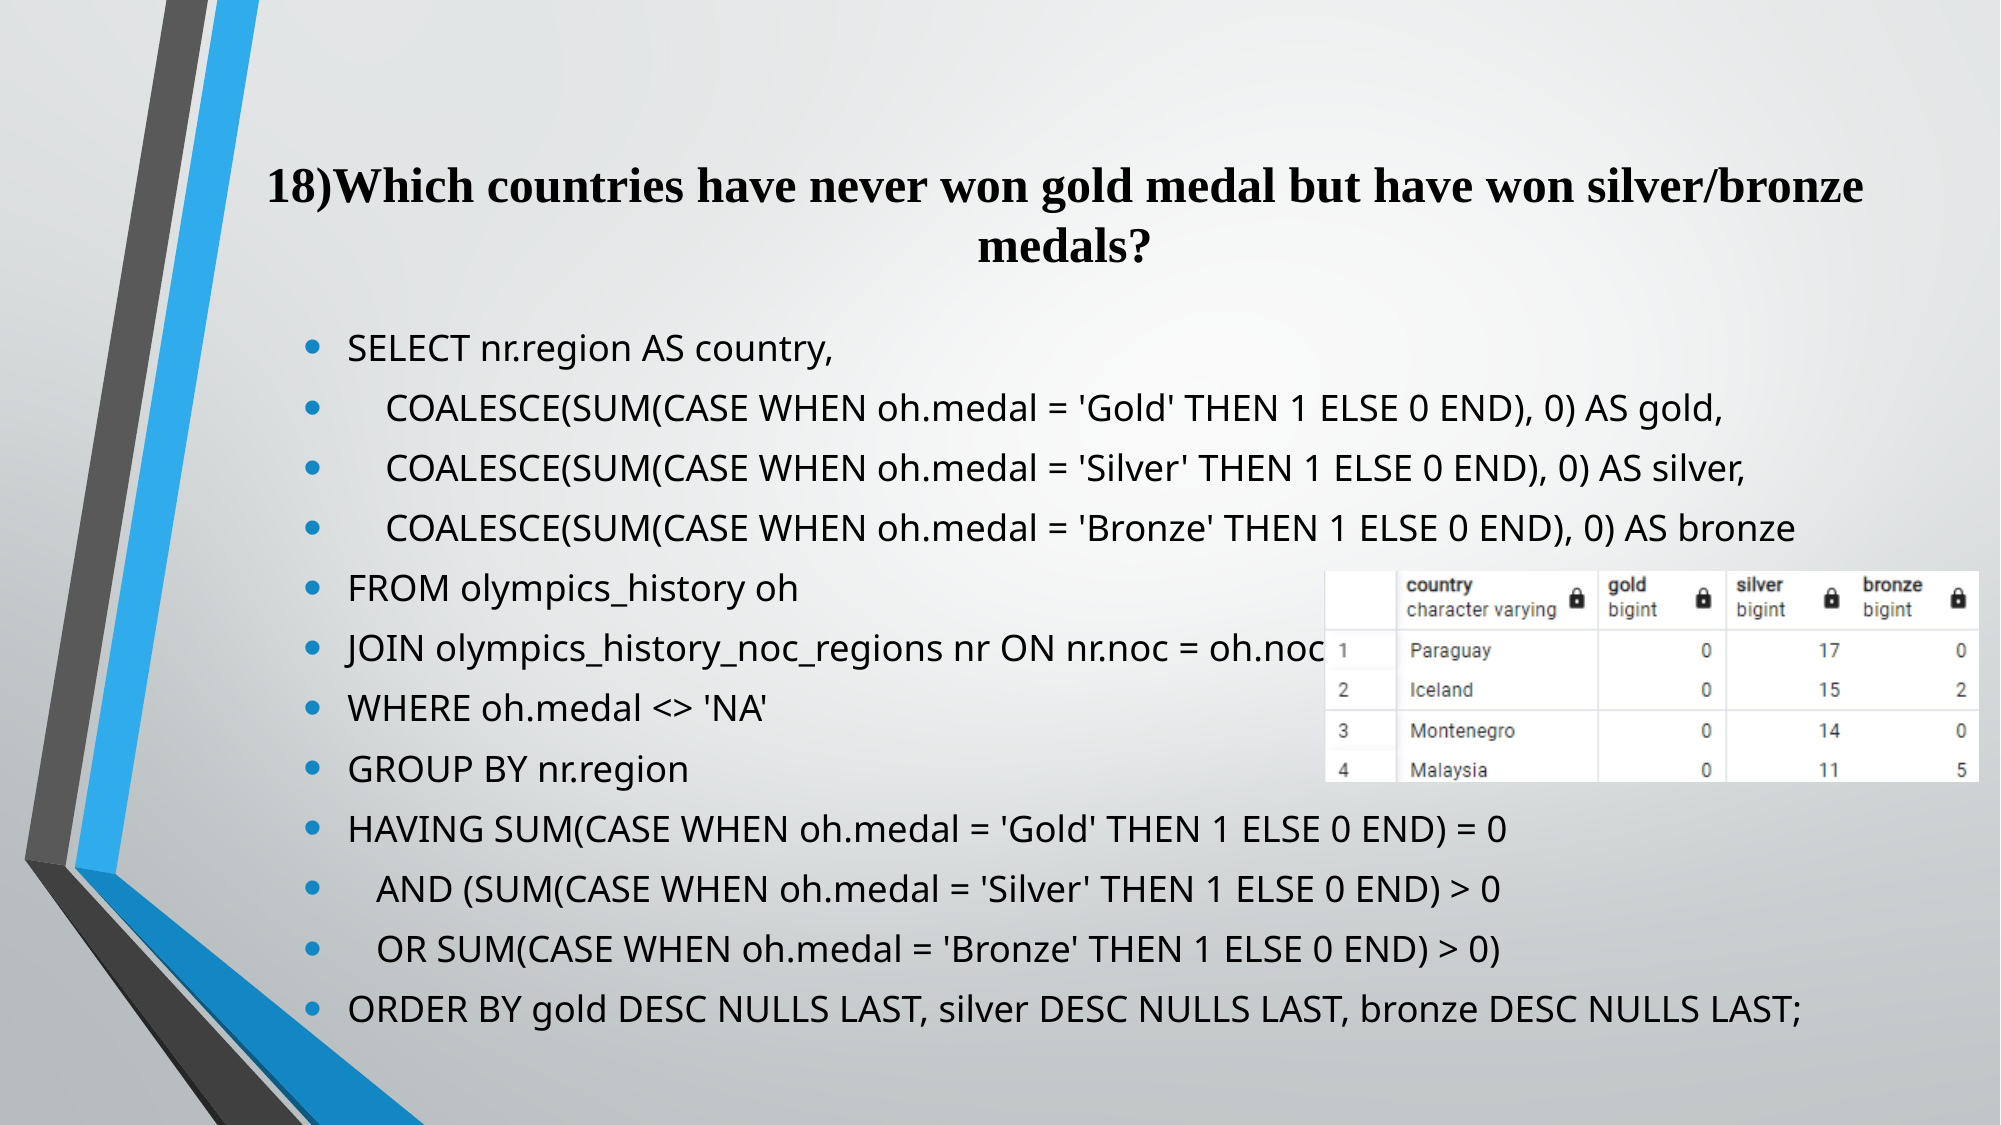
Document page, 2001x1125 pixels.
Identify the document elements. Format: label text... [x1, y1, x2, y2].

title 18)Which countries have never won gold medal but have won silver/bronze medals? [243, 112, 1887, 312]
list SELECT nr.region AS country, COALESCE(SUM(CASE WHEN oh.medal = 'Gold' THEN 1 ELSE 0 END), 0) AS gold, COALESCE(SUM(CASE WHEN oh.medal = 'Silver' THEN 1 ELSE 0 END), 0) AS silver, COALESCE(SUM(CASE WHEN oh.medal = 'Bronze' THEN 1 ELSE 0 END), 0) AS bronze FROM olympics_history oh JOIN olympics_history_noc_regions nr ON nr.noc = oh.noc WHERE oh.medal <> 'NA' GROUP BY nr.region HAVING SUM(CASE WHEN oh.medal = 'Gold' THEN 1 ELSE 0 END) = 0 AND (SUM(CASE WHEN oh.medal = 'Silver' THEN 1 ELSE 0 END) > 0 OR SUM(CASE WHEN oh.medal = 'Bronze' THEN 1 ELSE 0 END) > 0) ORDER BY gold DESC NULLS LAST, silver DESC NULLS LAST, bronze DESC NULLS LAST; [288, 311, 1887, 1043]
picture [1323, 571, 1980, 782]
